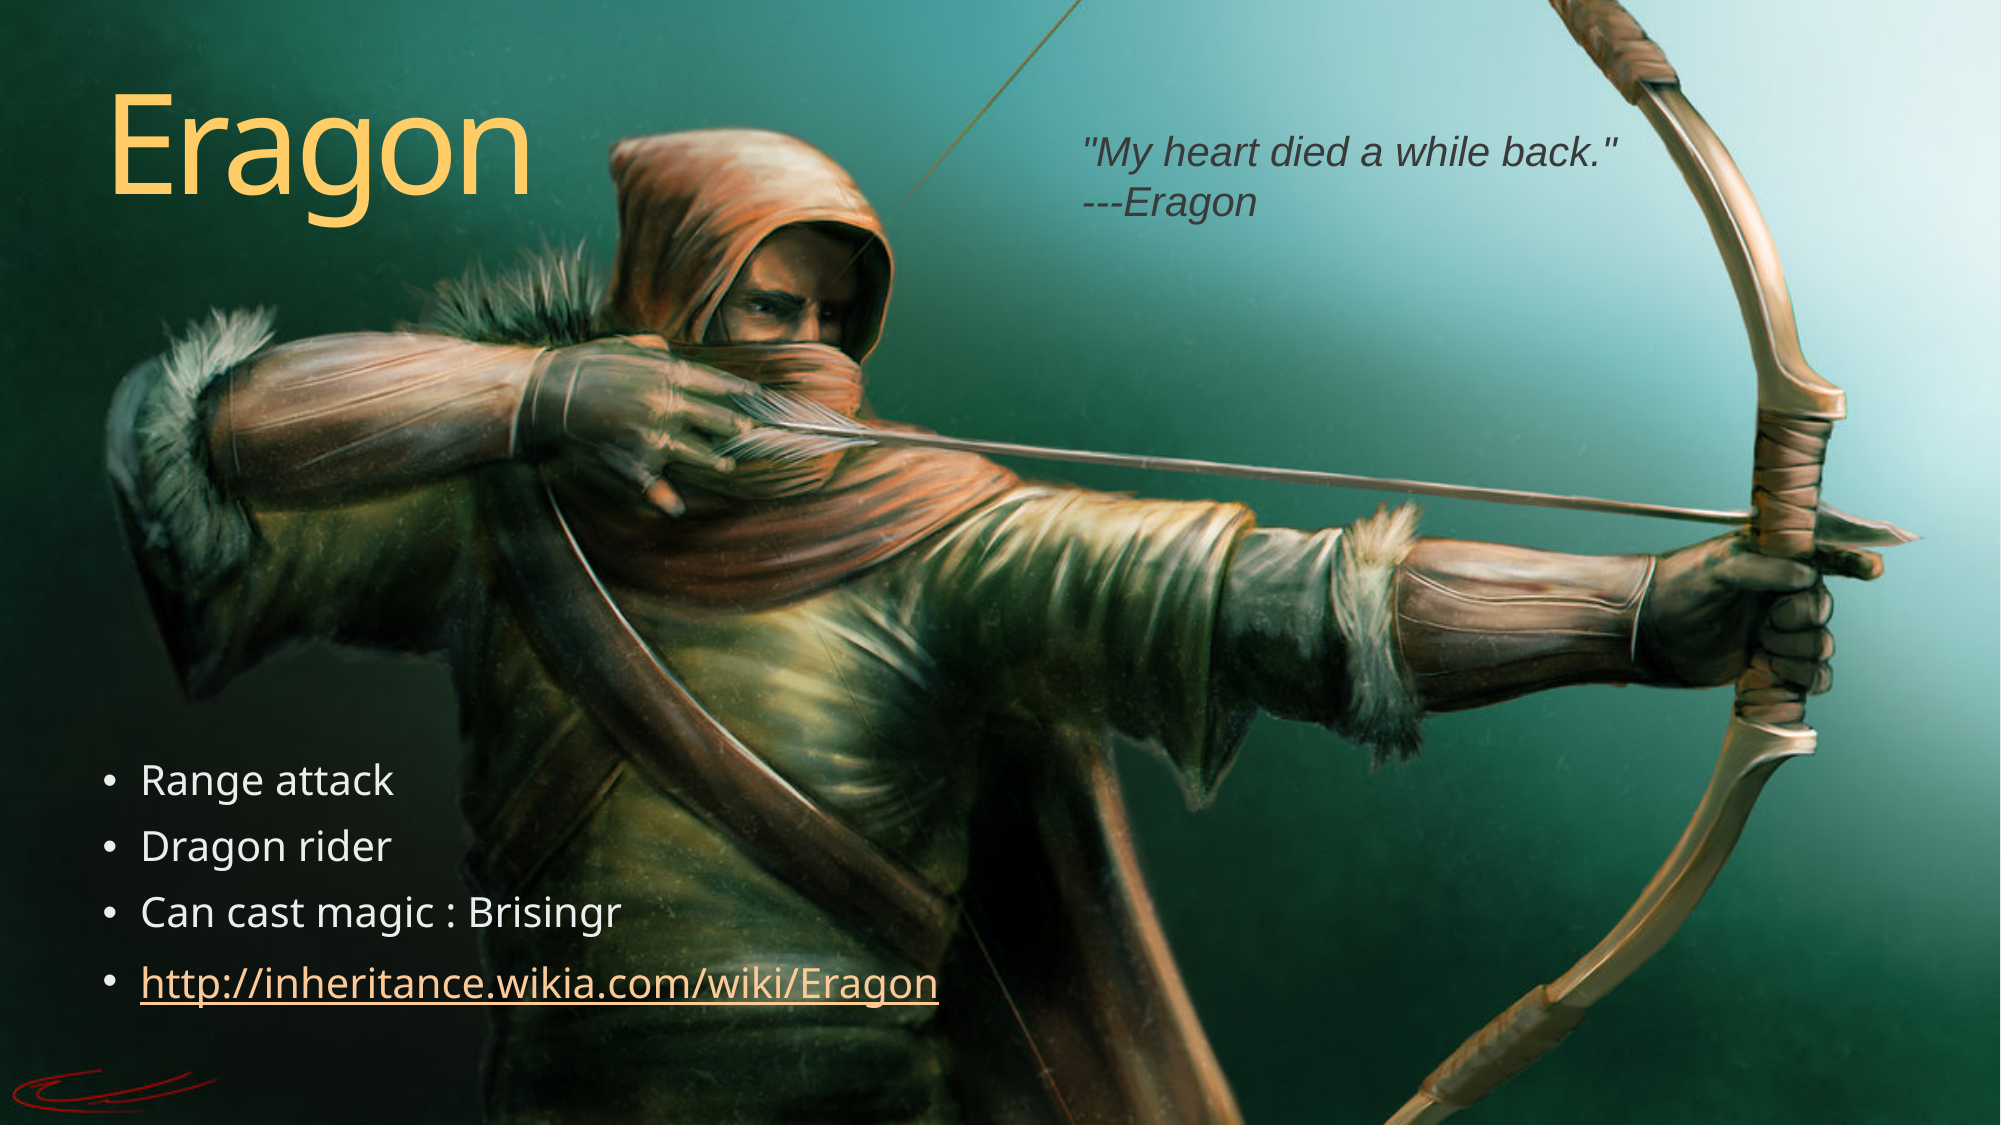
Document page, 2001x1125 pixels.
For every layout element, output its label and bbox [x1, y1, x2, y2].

list [0, 0, 2000, 1125]
